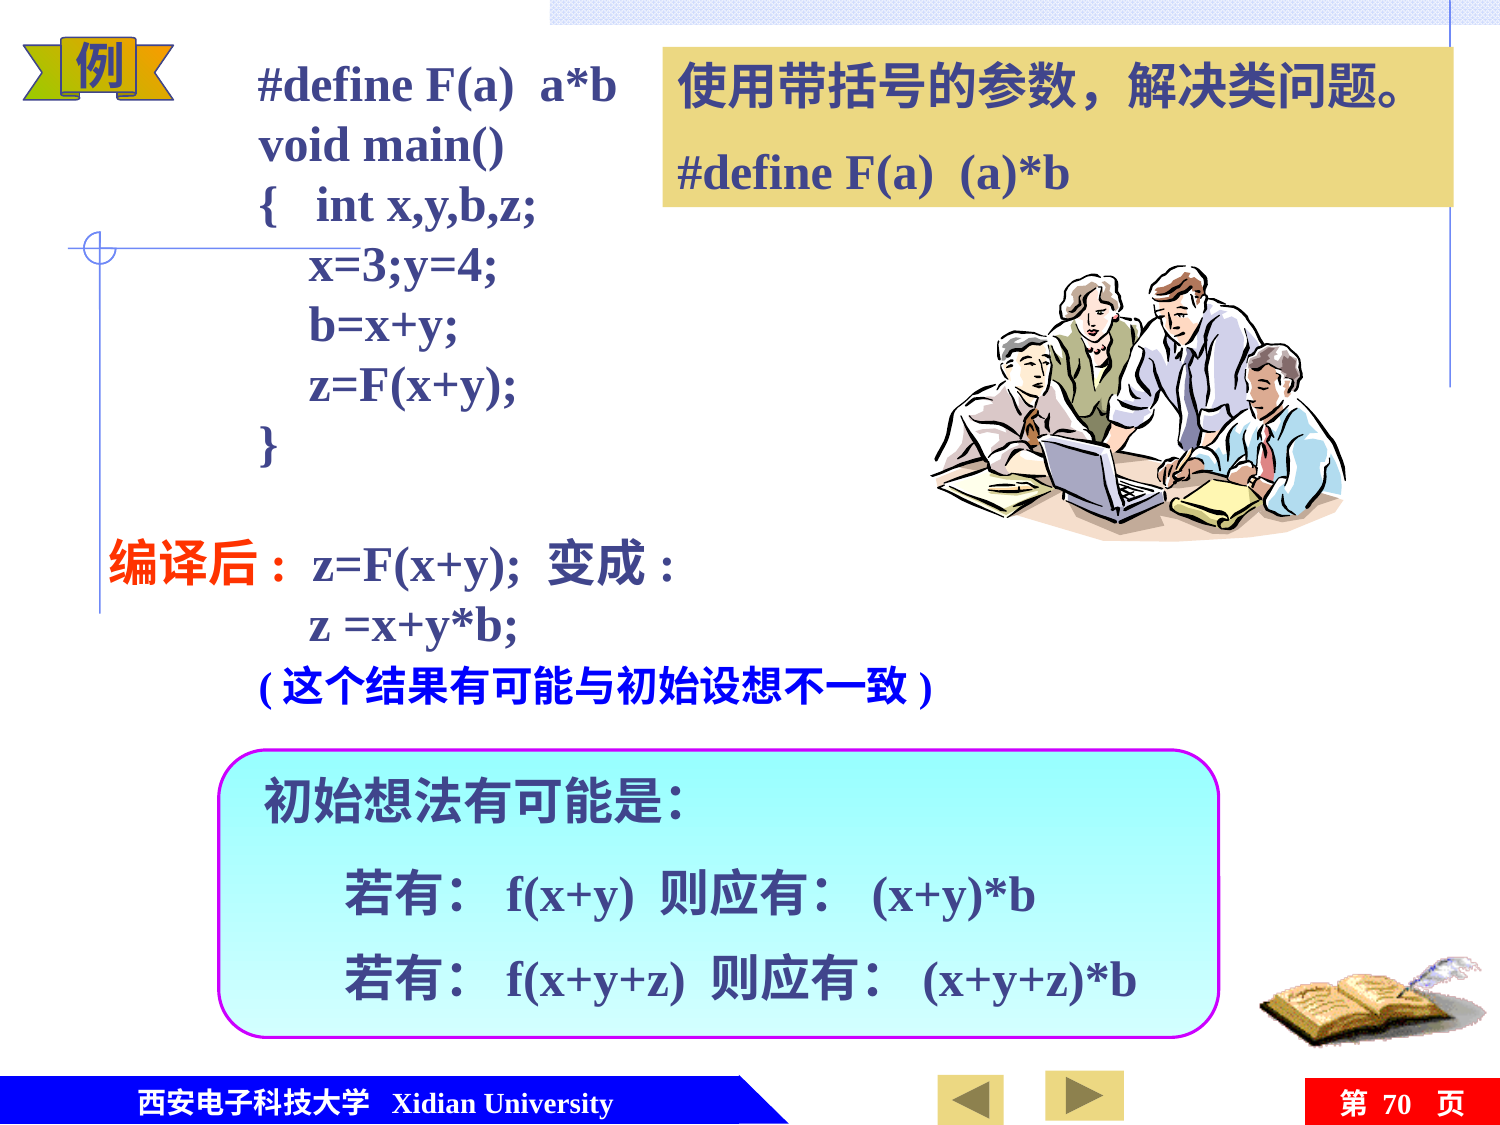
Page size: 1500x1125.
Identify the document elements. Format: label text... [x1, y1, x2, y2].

text_box [218, 749, 1219, 1038]
text_box 若有：f(x+y+z) 则应有：(x+y+z)*b [329, 938, 1398, 1014]
picture [549, 0, 1449, 25]
picture [1451, 0, 1500, 25]
picture [924, 262, 1351, 545]
text_box void main() { int x,y,b,z; x=3;y=4; b=x+y; z=F(x+y); } 编译后: z=F(x+y); 变成: z =x+y*b; (这个结果有可能与初始设想不一致) [93, 103, 1162, 719]
text_box 若有：f(x+y) 则应有：(x+y)*b [329, 853, 1398, 929]
text_box 使用带括号的参数，解决类问题。 #define F(a) (a)*b [662, 46, 1454, 208]
picture [1249, 949, 1500, 1055]
text_box 初始想法有可能是： [248, 761, 1317, 838]
text_box 例 [23, 37, 174, 100]
text_box #define F(a) a*b [242, 44, 633, 120]
